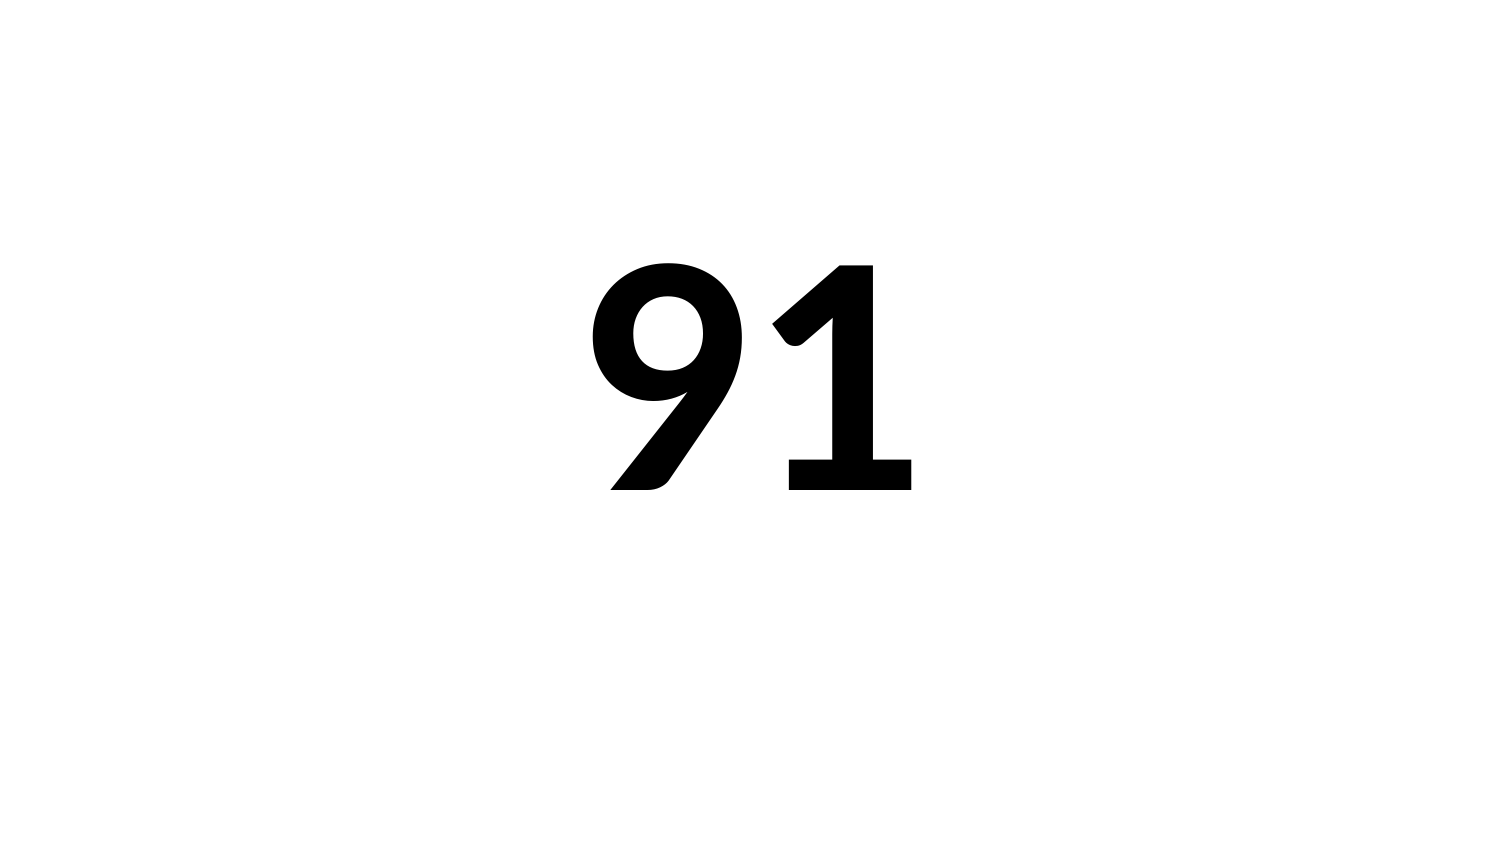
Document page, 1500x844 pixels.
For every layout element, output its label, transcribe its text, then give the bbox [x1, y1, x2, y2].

title 91 [112, 262, 1388, 443]
